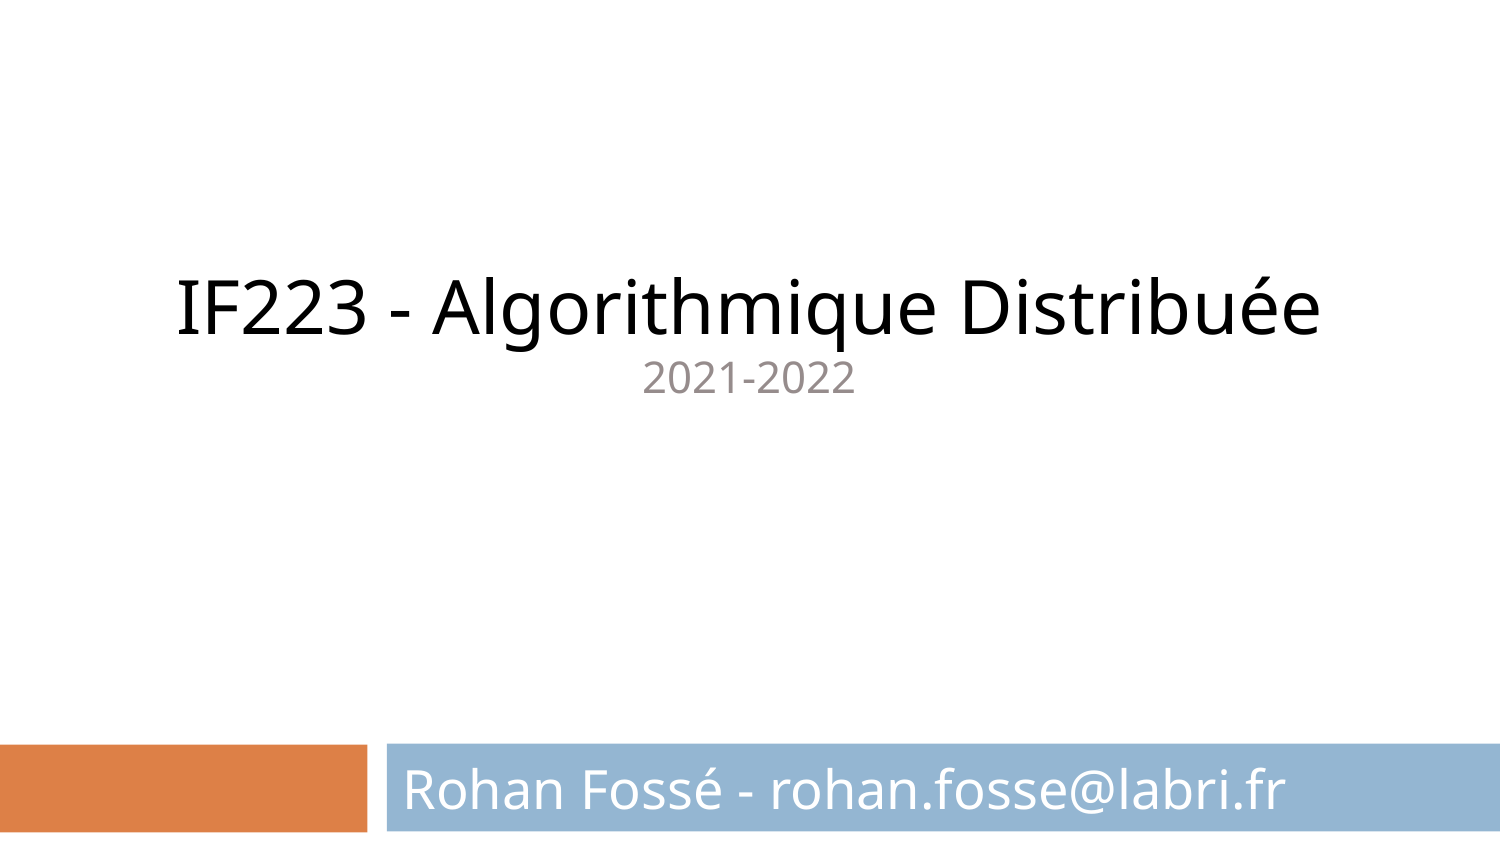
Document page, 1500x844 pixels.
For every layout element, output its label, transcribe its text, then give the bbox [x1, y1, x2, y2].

subtitle Rohan Fossé - rohan.fosse@labri.fr [387, 750, 1488, 825]
title IF223 - Algorithmique Distribuée 2021-2022 [112, 269, 1388, 410]
